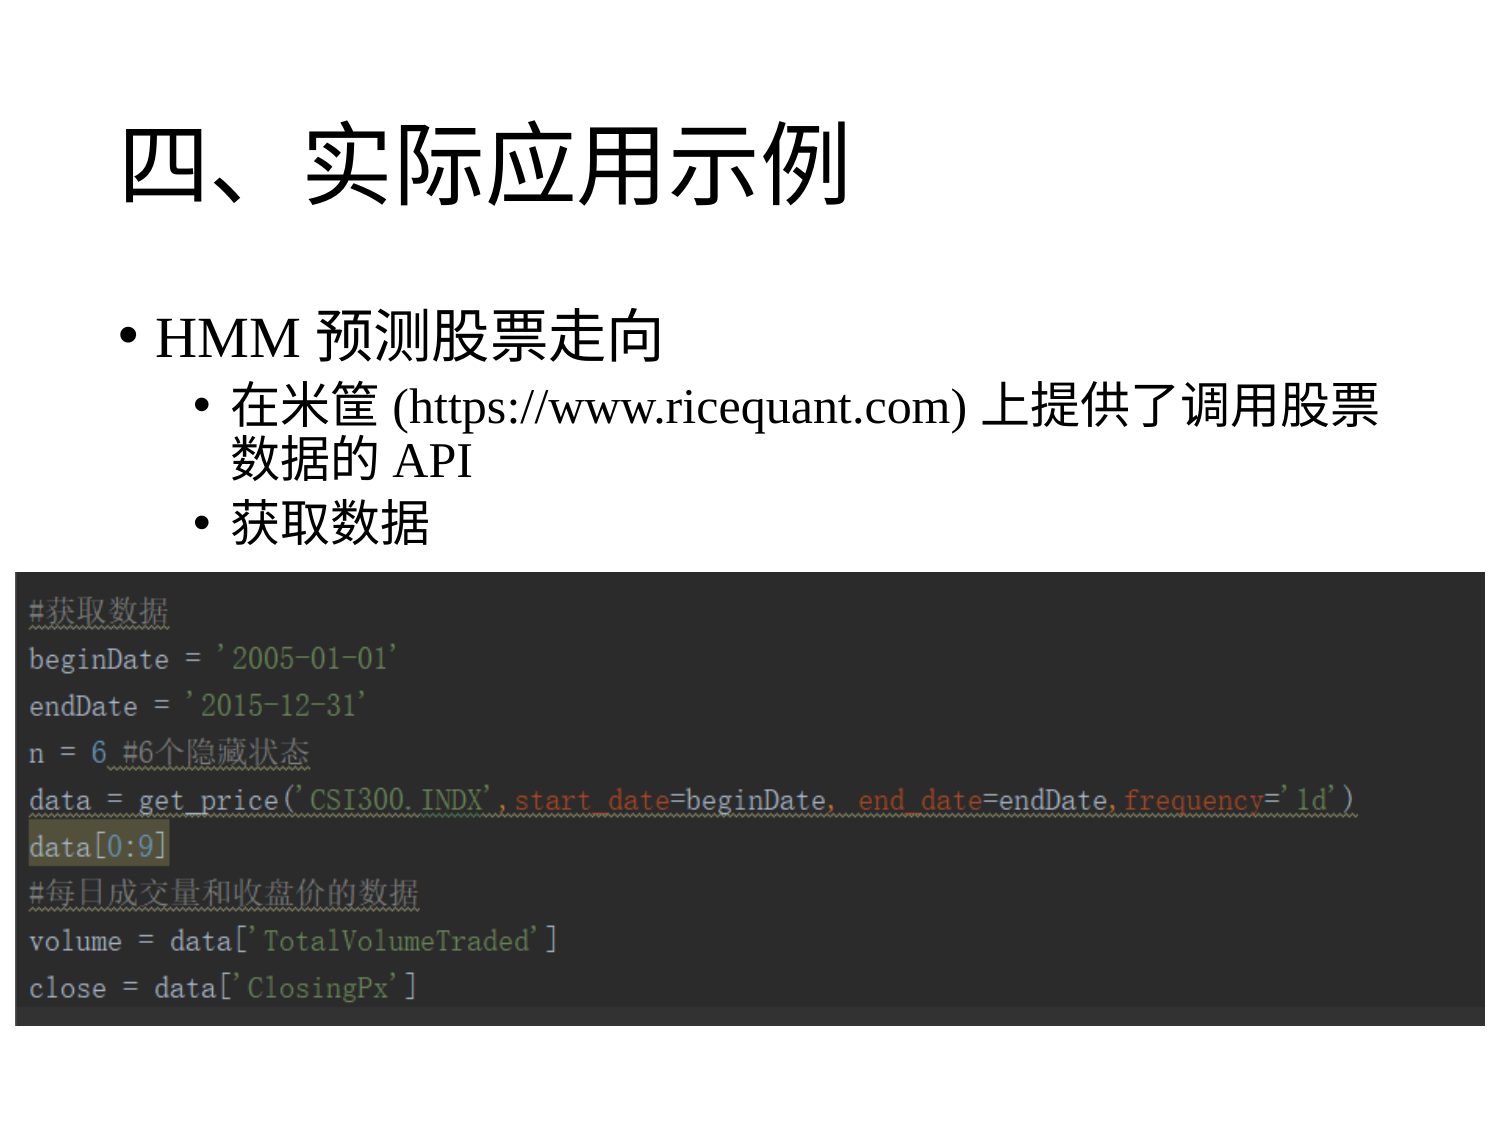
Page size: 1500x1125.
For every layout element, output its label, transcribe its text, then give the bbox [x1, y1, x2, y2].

list HMM预测股票走向 在米筐(https://www.ricequant.com)上提供了调用股票数据的API 获取数据 [103, 299, 1397, 572]
title 四、实际应用示例 [103, 59, 1397, 278]
picture [15, 572, 1485, 1026]
